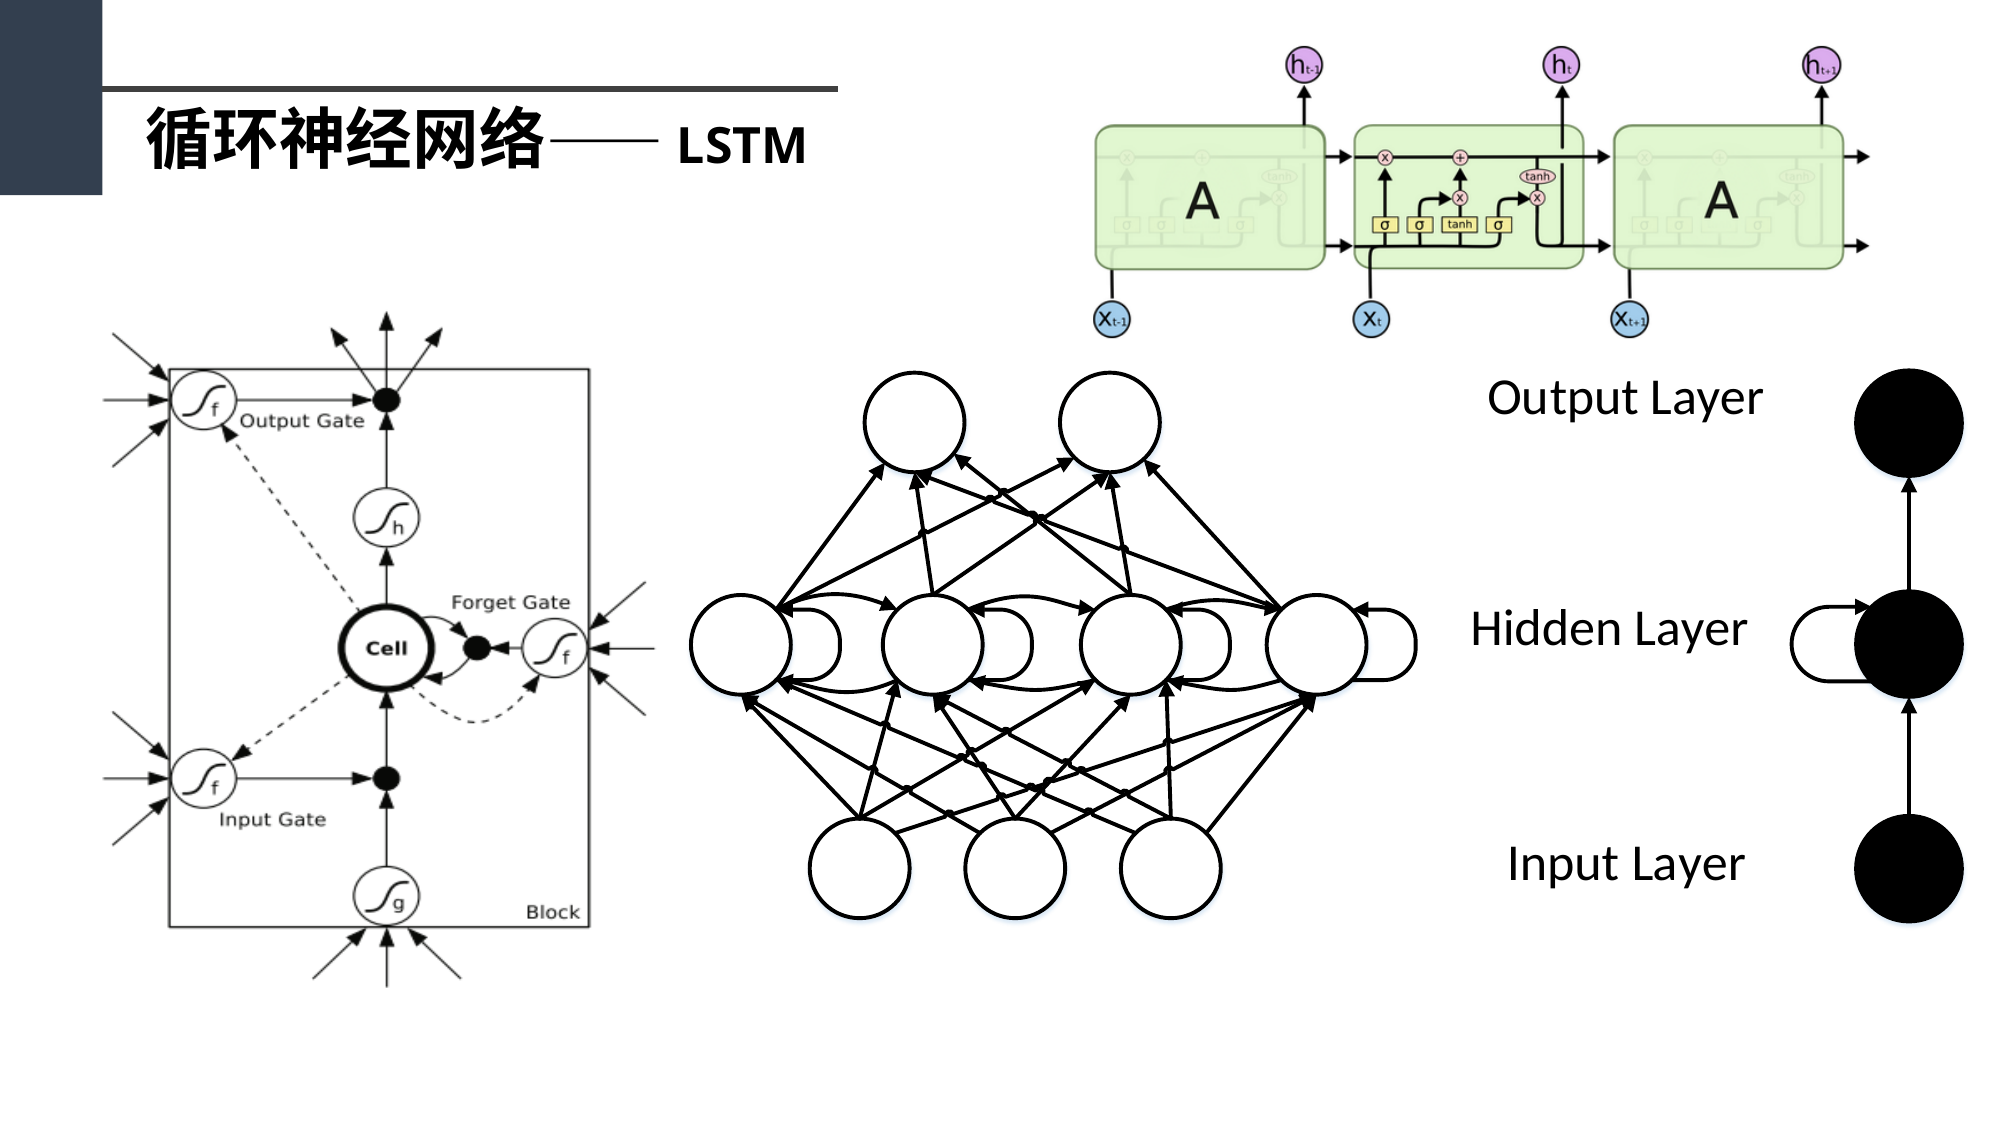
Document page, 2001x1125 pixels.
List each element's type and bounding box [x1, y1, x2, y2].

text_box [682, 364, 1970, 933]
picture [41, 277, 683, 994]
text_box [0, 0, 926, 196]
picture [1061, 38, 1876, 353]
